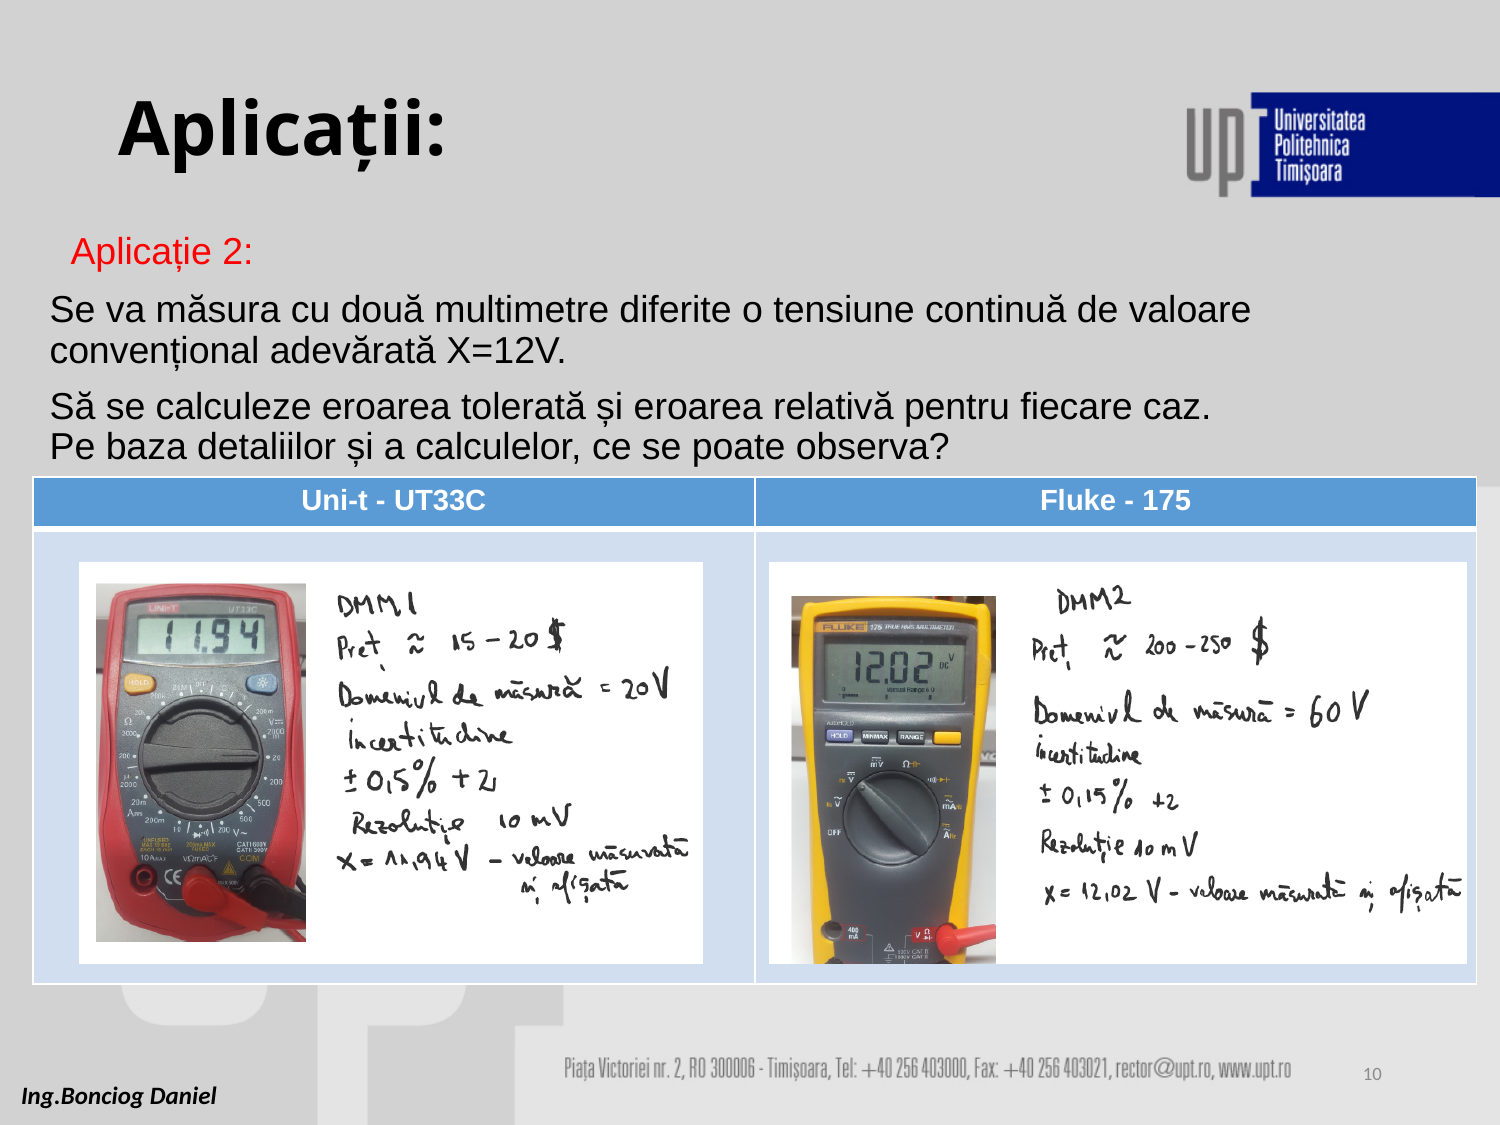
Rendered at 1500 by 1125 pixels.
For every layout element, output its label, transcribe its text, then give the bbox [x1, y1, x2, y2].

table_header Uni-t - UT33C [34, 478, 754, 526]
title Aplicații: [103, 59, 1397, 203]
list Aplicație 2: Se va măsura cu două multimetre diferite o tensiune continuă de valoare convențional adevărată X=12V. Să se calculeze eroarea tolerată și eroarea relativă pentru fiecare caz. Pe baza detaliilor și a calculelor, ce se poate observa? [34, 224, 1466, 468]
picture [0, 0, 1500, 1125]
table_header Fluke - 175 [756, 478, 1476, 526]
table_cell [34, 532, 754, 983]
footer Ing.Bonciog Daniel [0, 1065, 239, 1125]
table_cell [756, 532, 1476, 983]
slide_number 10 [1059, 1042, 1397, 1103]
